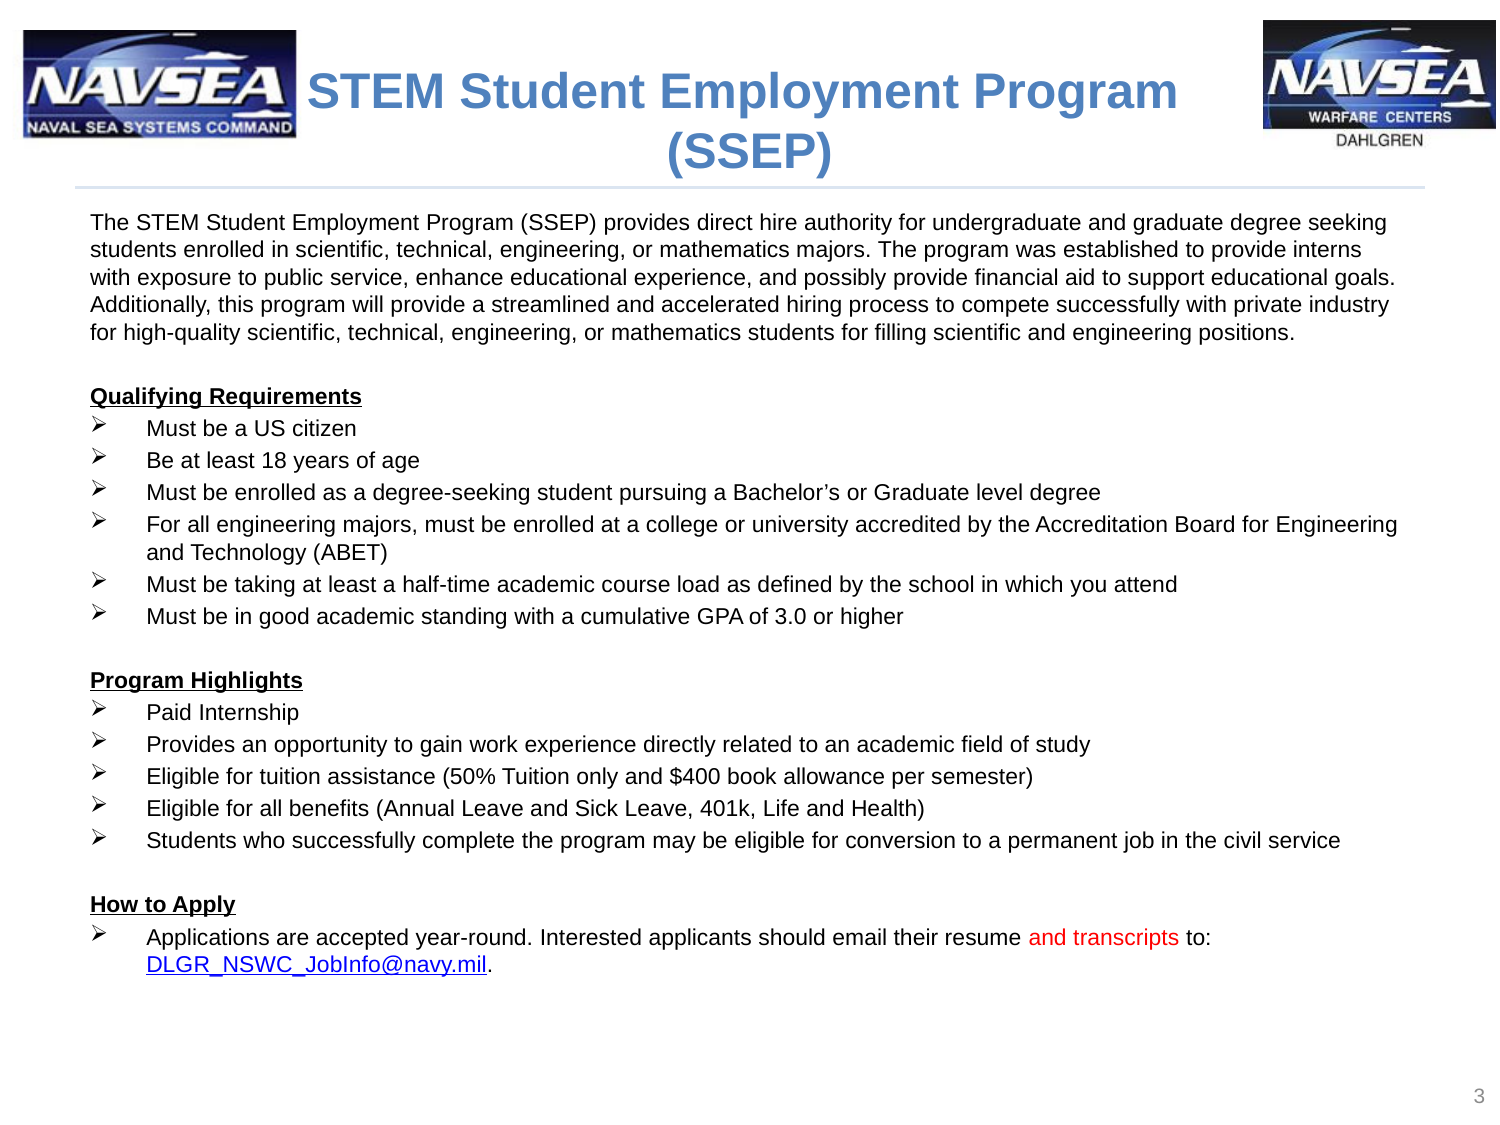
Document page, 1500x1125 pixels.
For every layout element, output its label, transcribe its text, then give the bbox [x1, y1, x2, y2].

title STEM Student Employment Program (SSEP) [75, 24, 1425, 200]
picture [12, 30, 75, 150]
picture [1263, 20, 1496, 150]
slide_number 3 [1149, 1065, 1500, 1125]
list The STEM Student Employment Program (SSEP) provides direct hire authority for undergraduate and graduate degree seeking students enrolled in scientific, technical, engineering, or mathematics majors. The program was established to provide interns with exposure to public service, enhance educational experience, and possibly provide financial aid to support educational goals. Additionally, this program will provide a streamlined and accelerated hiring process to compete successfully with private industry for high-quality scientific, technical, engineering, or mathematics students for filling scientific and engineering positions. Qualifying Requirements Must be a US citizen Be at least 18 years of age Must be enrolled as a degree-seeking student pursuing a Bachelor’s or Graduate level degree For all engineering majors, must be enrolled at a college or university accredited by the Accreditation Board for Engineering and Technology (ABET) Must be taking at least a half-time academic course load as defined by the school in which you attend Must be in good academic standing with a cumulative GPA of 3.0 or higher Program Highlights Paid Internship Provides an opportunity to gain work experience directly related to an academic field of study Eligible for tuition assistance (50% Tuition only and $400 book allowance per semester) Eligible for all benefits (Annual Leave and Sick Leave, 401k, Life and Health) Students who successfully complete the program may be eligible for conversion to a permanent job in the civil service How to Apply Applications are accepted year-round. Interested applicants should email their resume and transcripts to: DLGR_NSWC_JobInfo@navy.mil. [75, 200, 1425, 1100]
